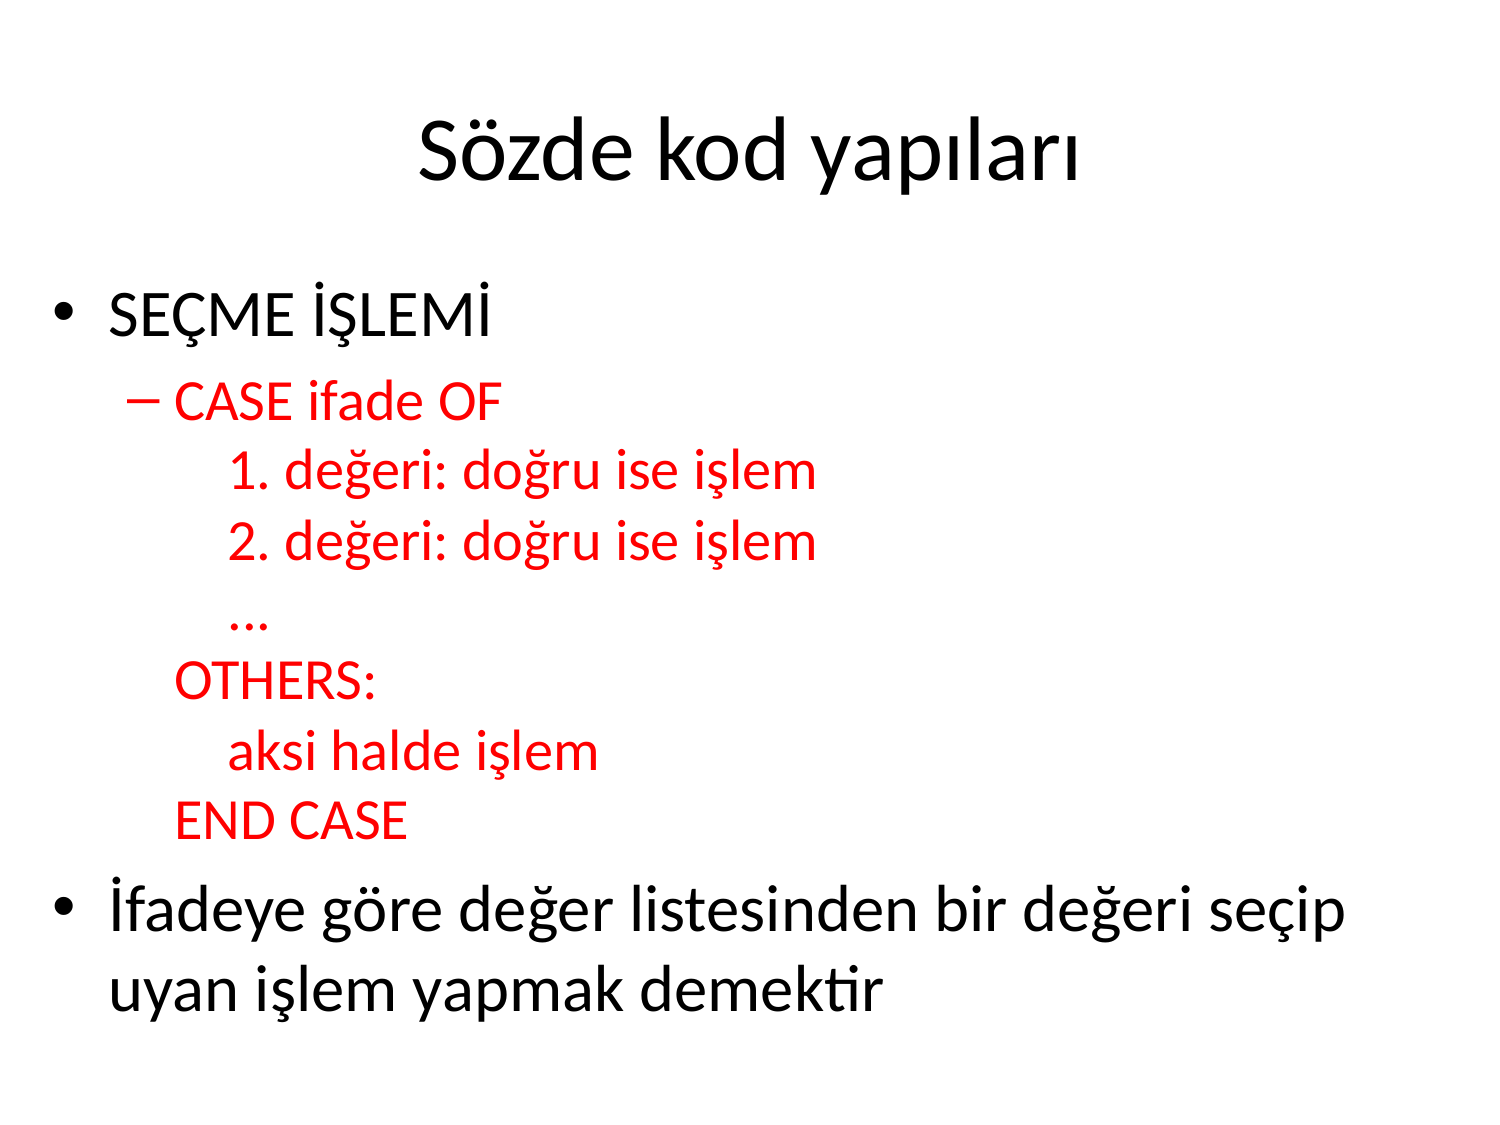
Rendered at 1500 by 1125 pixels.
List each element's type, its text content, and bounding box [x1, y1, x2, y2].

list SEÇME İŞLEMİ CASE ifade OF 1. değeri: doğru ise işlem 2. değeri: doğru ise işlem ... OTHERS: aksi halde işlem END CASE İfadeye göre değer listesinden bir değeri seçip uyan işlem yapmak demektir [37, 262, 1476, 1038]
title Sözde kod yapıları [74, 49, 1426, 238]
